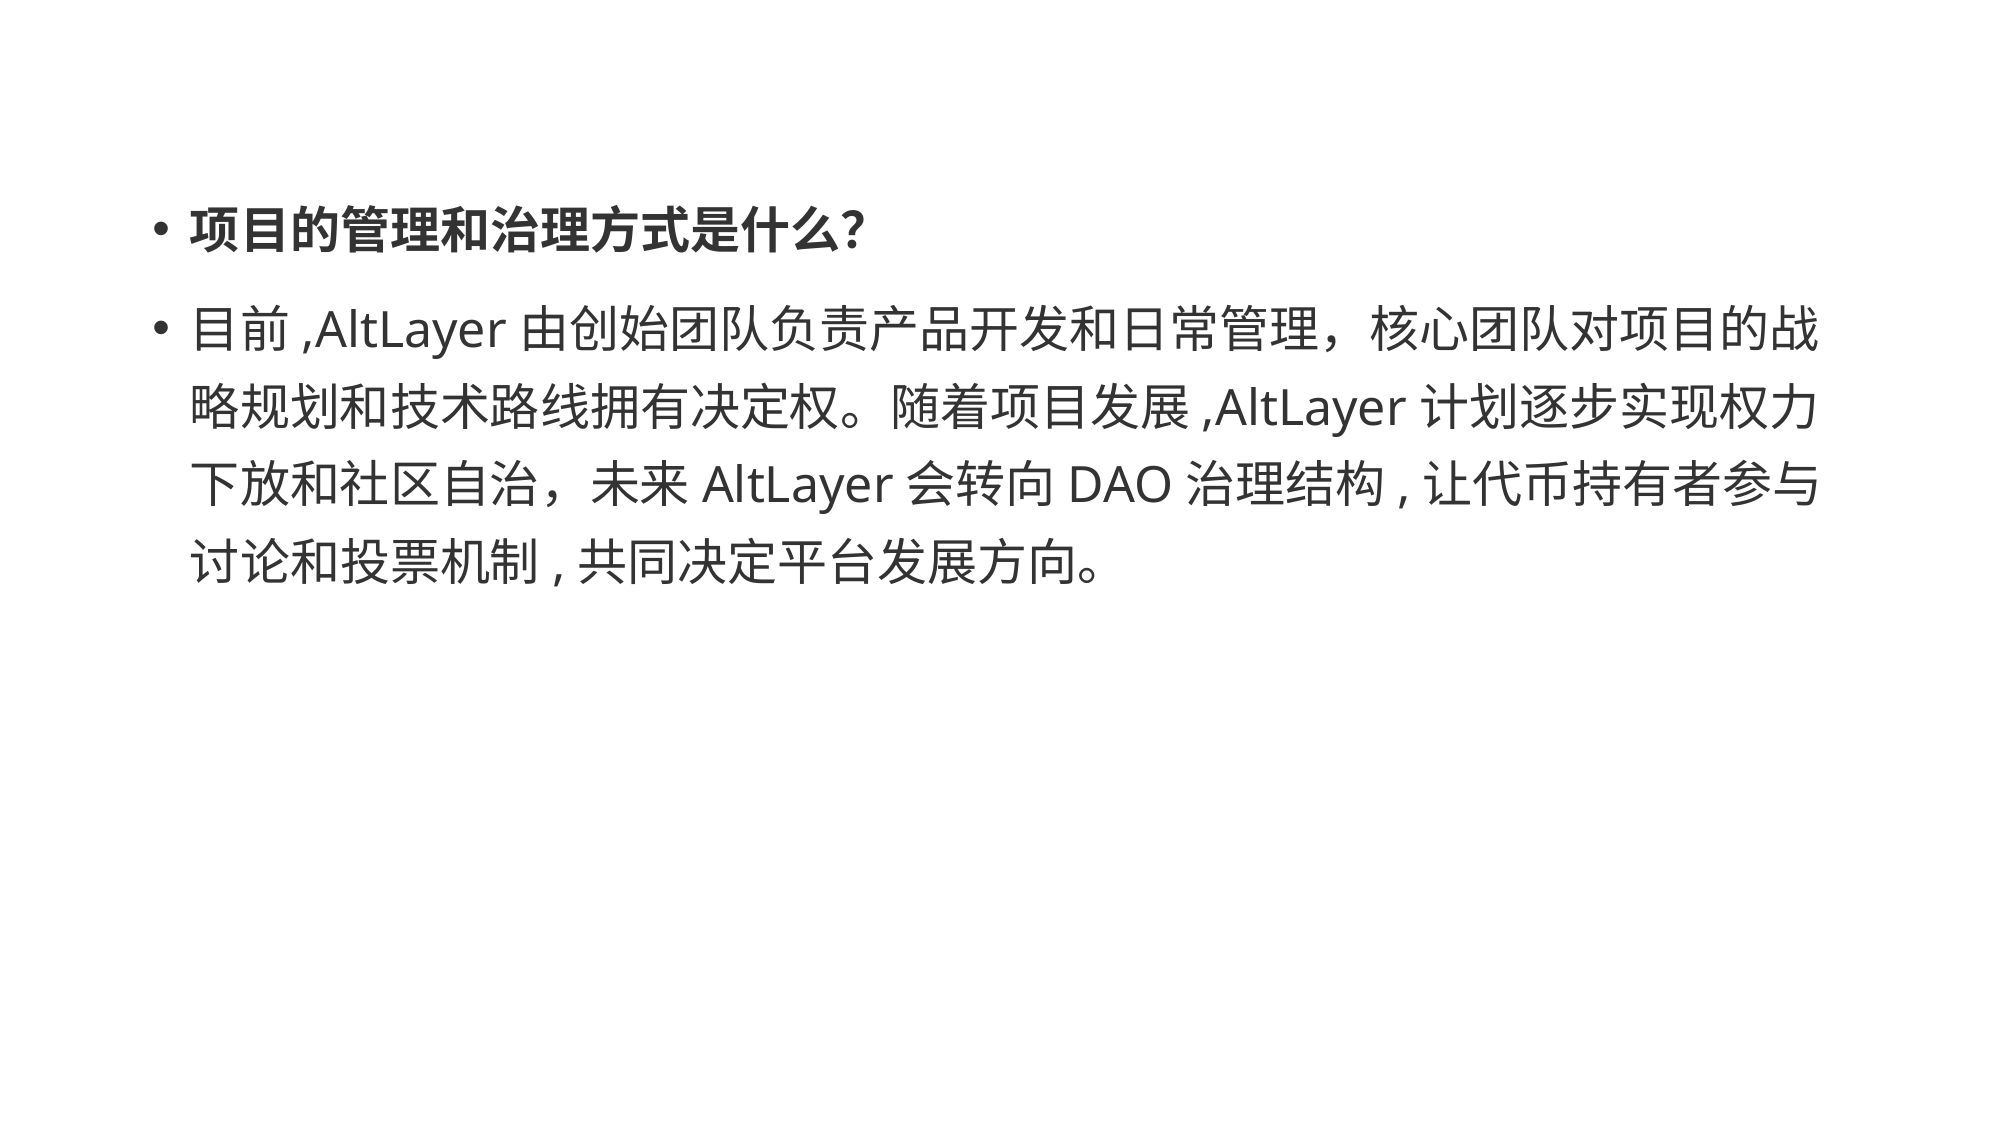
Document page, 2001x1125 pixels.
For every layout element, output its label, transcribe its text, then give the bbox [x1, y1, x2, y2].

list 项目的管理和治理方式是什么？ 目前,AltLayer由创始团队负责产品开发和日常管理，核心团队对项目的战略规划和技术路线拥有决定权。随着项目发展,AltLayer计划逐步实现权力下放和社区自治，未来AltLayer会转向DAO治理结构,让代币持有者参与讨论和投票机制,共同决定平台发展方向。 [137, 172, 1863, 1014]
